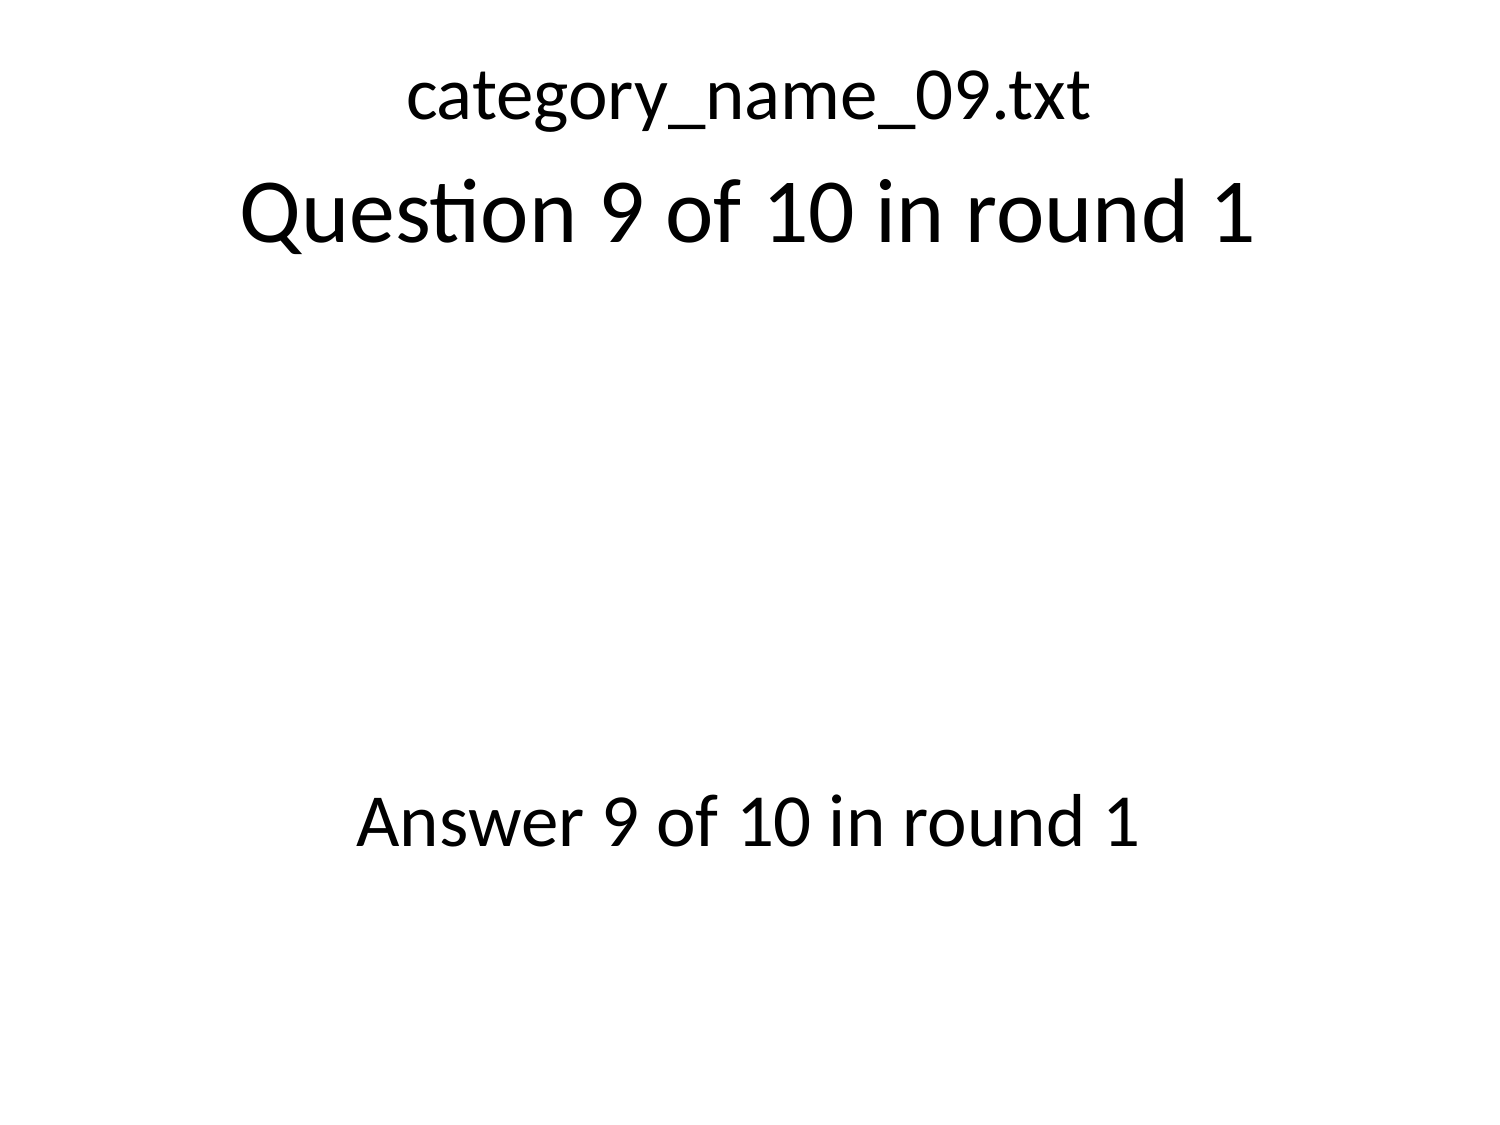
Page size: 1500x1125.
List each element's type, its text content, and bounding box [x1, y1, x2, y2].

text_box Question 9 of 10 in round 1 [35, 143, 1463, 764]
text_box category_name_09.txt [35, 37, 1463, 143]
text_box Answer 9 of 10 in round 1 [35, 764, 1463, 921]
